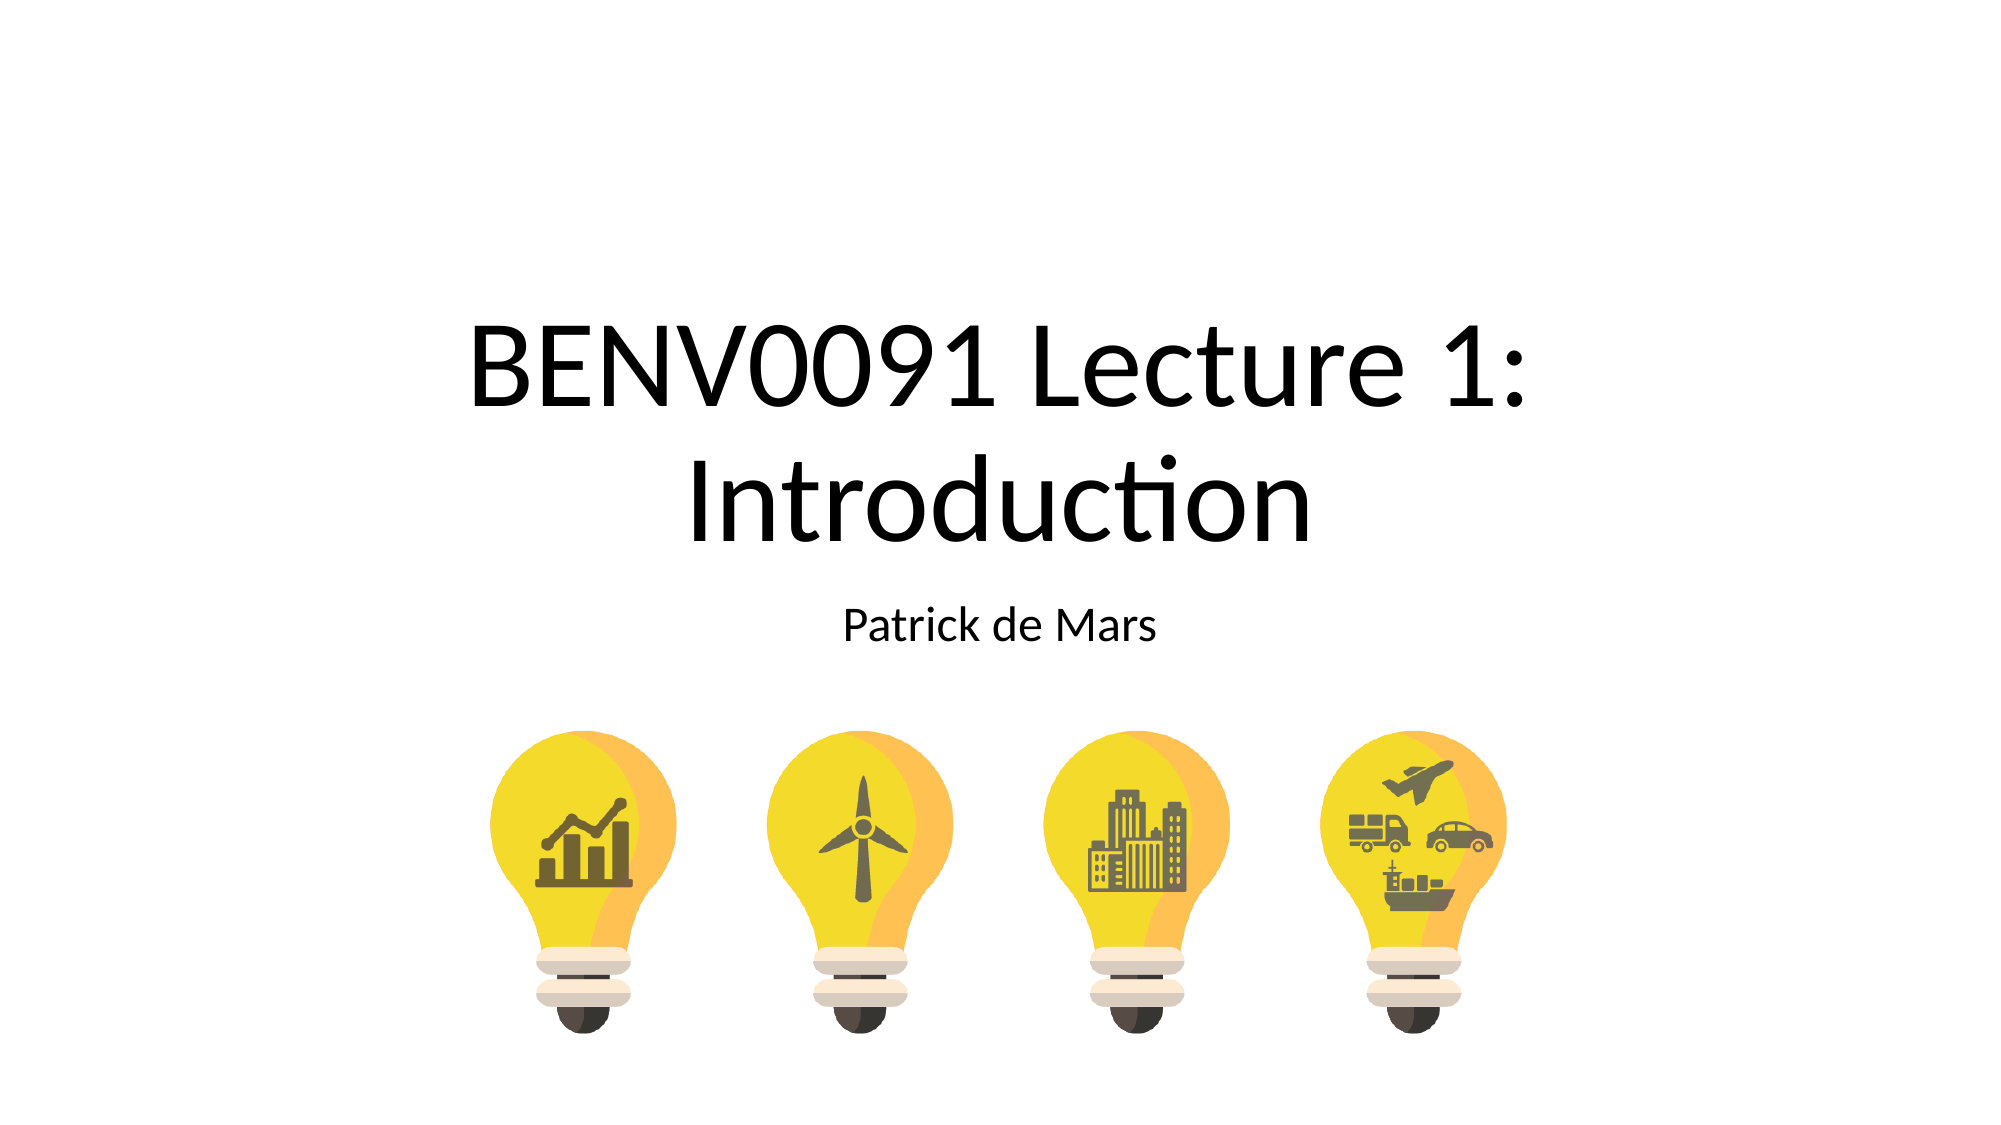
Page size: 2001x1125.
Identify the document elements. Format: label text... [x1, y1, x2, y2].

subtitle Patrick de Mars [249, 590, 1750, 863]
picture [461, 703, 1538, 1052]
title BENV0091 Lecture 1: Introduction [249, 184, 1750, 576]
